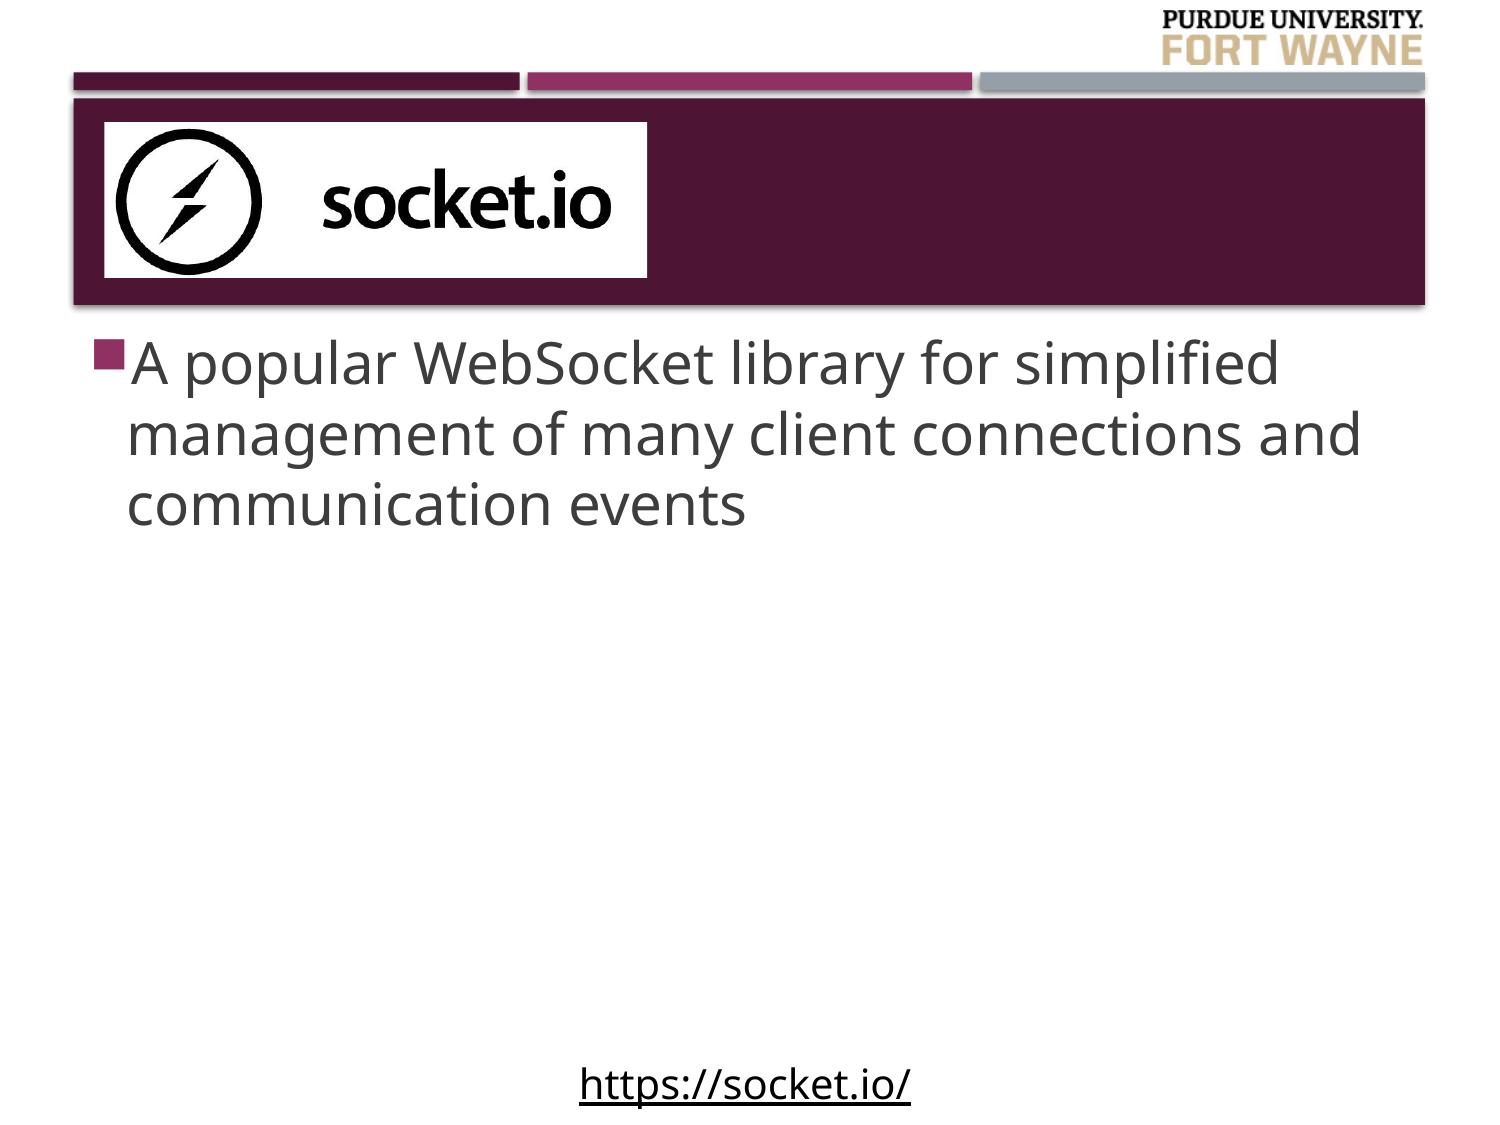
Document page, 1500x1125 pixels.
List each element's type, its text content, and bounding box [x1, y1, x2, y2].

text_box https://socket.io/ [375, 1050, 1126, 1122]
picture [103, 122, 648, 279]
list A popular WebSocket library for simplified management of many client connections and communication events [73, 319, 1425, 1050]
picture [1162, 10, 1423, 65]
